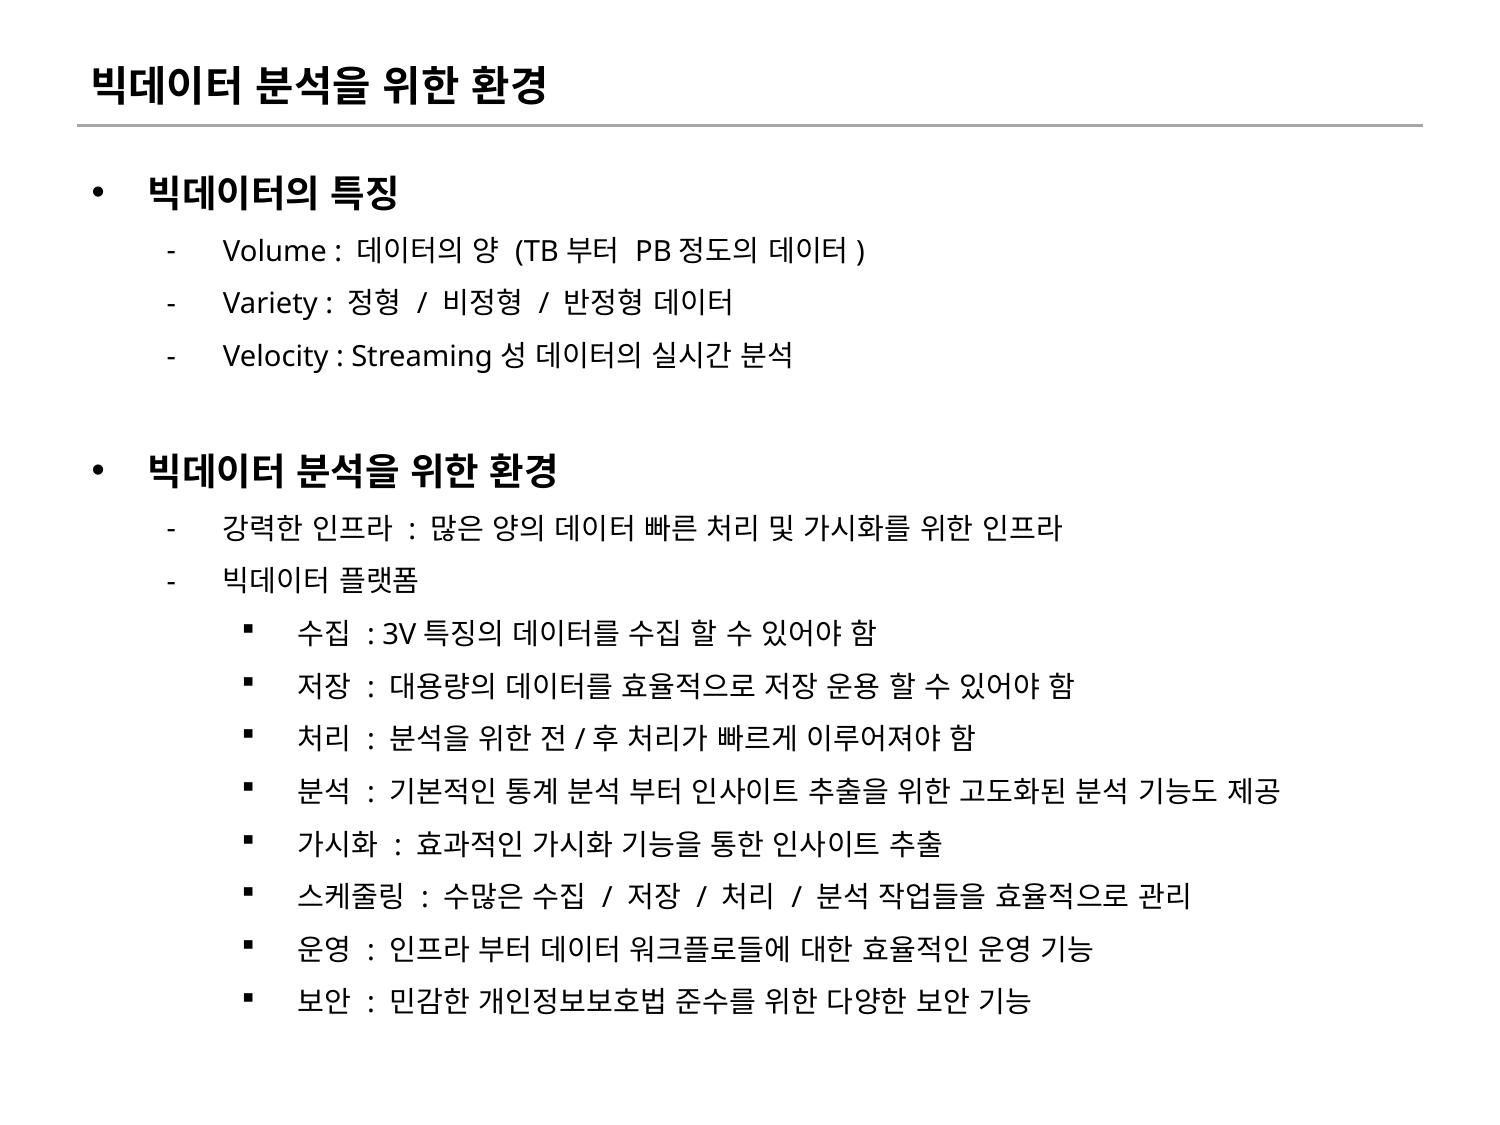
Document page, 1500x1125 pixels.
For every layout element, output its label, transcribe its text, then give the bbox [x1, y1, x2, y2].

text_box 빅데이터의 특징 Volume : 데이터의 양 (TB부터 PB정도의 데이터) Variety : 정형 / 비정형 / 반정형 데이터 Velocity : Streaming성 데이터의 실시간 분석 빅데이터 분석을 위한 환경 강력한 인프라 : 많은 양의 데이터 빠른 처리 및 가시화를 위한 인프라 빅데이터 플랫폼 수집 : 3V특징의 데이터를 수집 할 수 있어야 함 저장 : 대용량의 데이터를 효율적으로 저장 운용 할 수 있어야 함 처리 : 분석을 위한 전/후 처리가 빠르게 이루어져야 함 분석 : 기본적인 통계 분석 부터 인사이트 추출을 위한 고도화된 분석 기능도 제공 가시화 : 효과적인 가시화 기능을 통한 인사이트 추출 스케줄링 : 수많은 수집 / 저장 / 처리 / 분석 작업들을 효율적으로 관리 운영 : 인프라 부터 데이터 워크플로들에 대한 효율적인 운영 기능 보안 : 민감한 개인정보보호법 준수를 위한 다양한 보안 기능 [76, 139, 1427, 1071]
title 빅데이터 분석을 위한 환경 [75, 45, 1425, 126]
